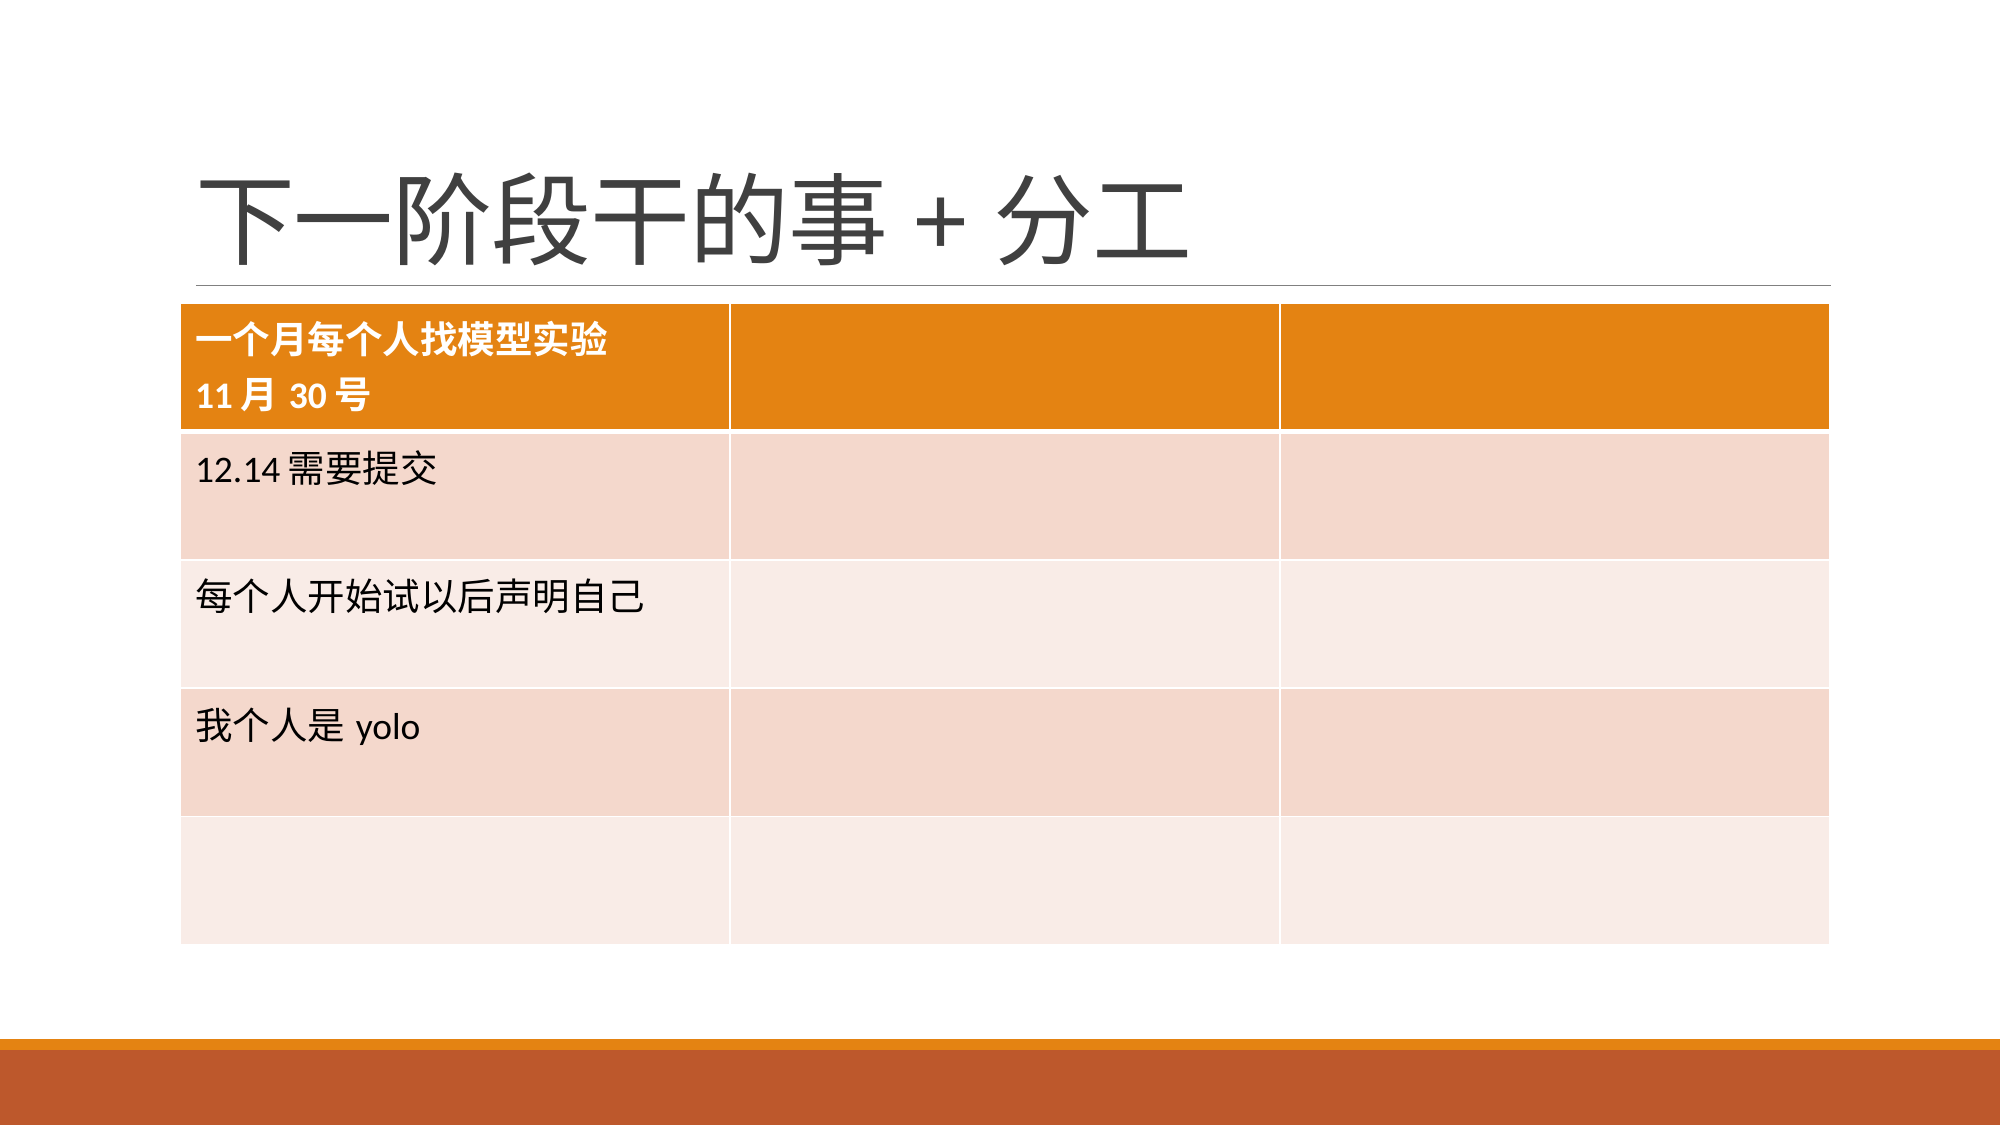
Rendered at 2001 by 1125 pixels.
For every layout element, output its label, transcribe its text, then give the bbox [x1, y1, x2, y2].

table_cell [731, 561, 1279, 687]
table_header [731, 304, 1279, 429]
table_cell 我个人是yolo [181, 689, 729, 816]
table_cell [731, 689, 1279, 816]
table_cell [731, 817, 1279, 944]
table_header [1281, 304, 1829, 429]
table_header 一个月每个人找模型实验 11月30号 [181, 304, 729, 429]
table_cell [731, 434, 1279, 559]
table_cell 每个人开始试以后声明自己 [181, 561, 729, 687]
table_cell [1281, 817, 1829, 944]
table_cell [181, 817, 729, 944]
table_cell [1281, 561, 1829, 687]
table_cell 12.14需要提交 [181, 434, 729, 559]
table_cell [1281, 434, 1829, 559]
title 下一阶段干的事+分工 [180, 47, 1830, 285]
table_cell [1281, 689, 1829, 816]
